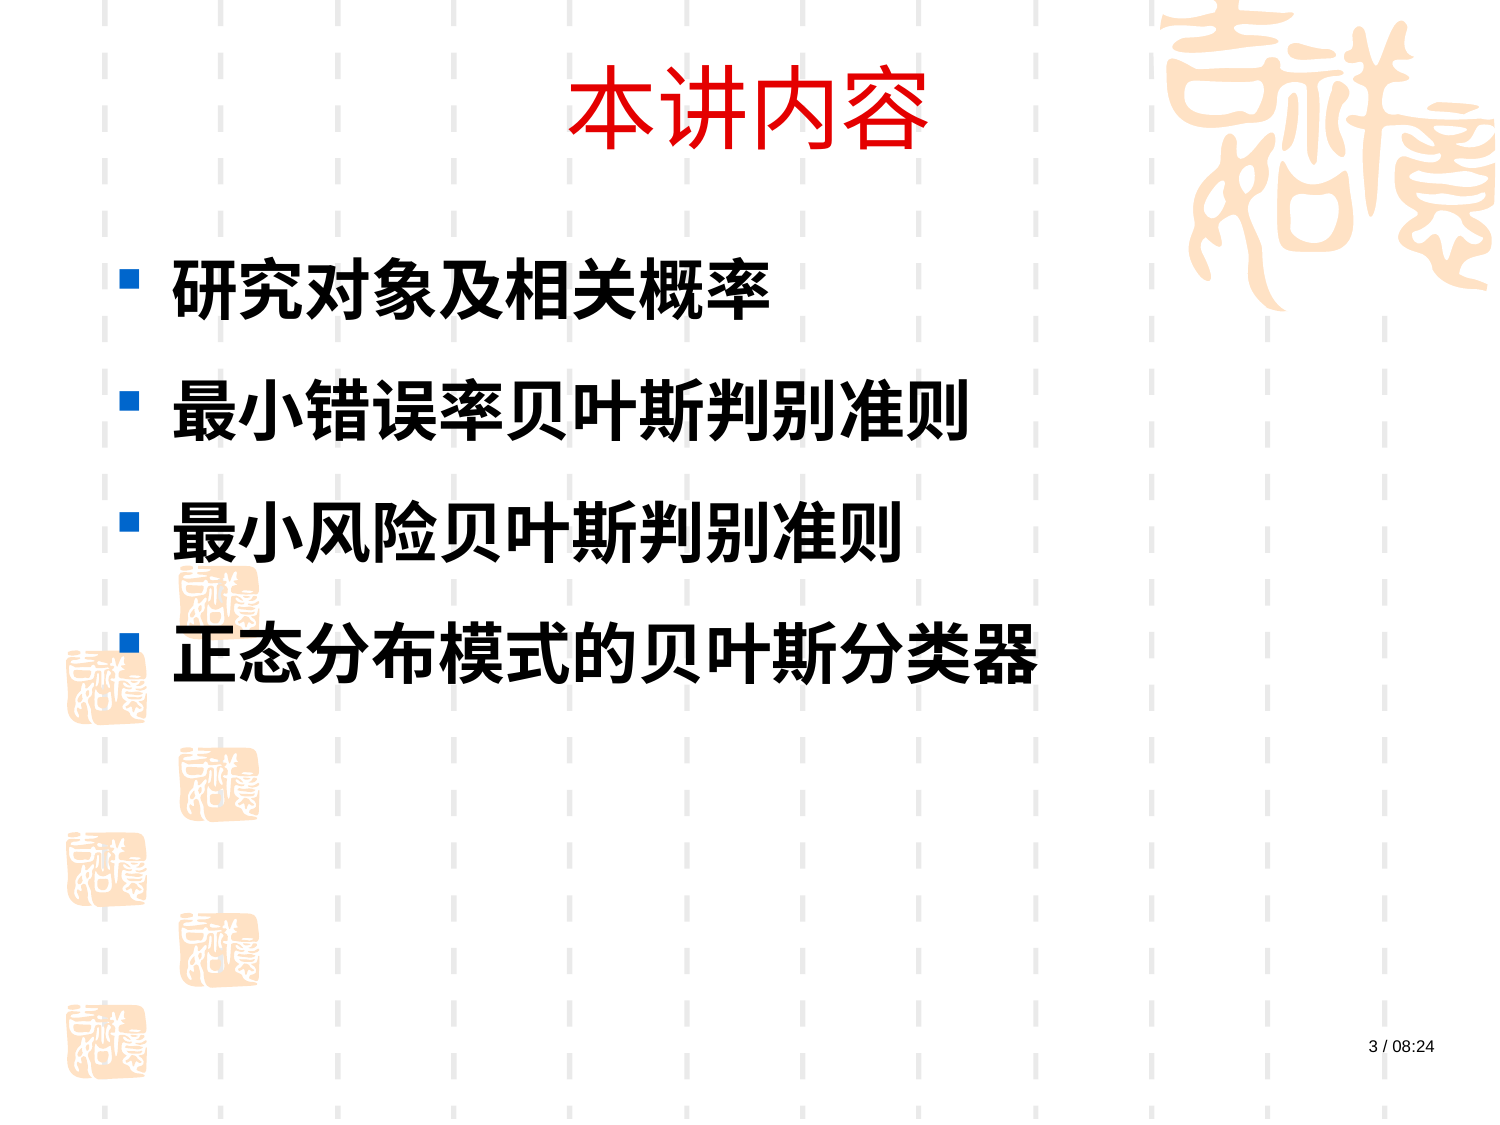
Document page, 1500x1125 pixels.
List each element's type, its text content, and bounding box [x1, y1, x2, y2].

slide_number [1074, 1024, 1450, 1103]
title 本讲内容 [48, 24, 1450, 188]
list 研究对象及相关概率 最小错误率贝叶斯判别准则 最小风险贝叶斯判别准则 正态分布模式的贝叶斯分类器 [99, 212, 1438, 1001]
